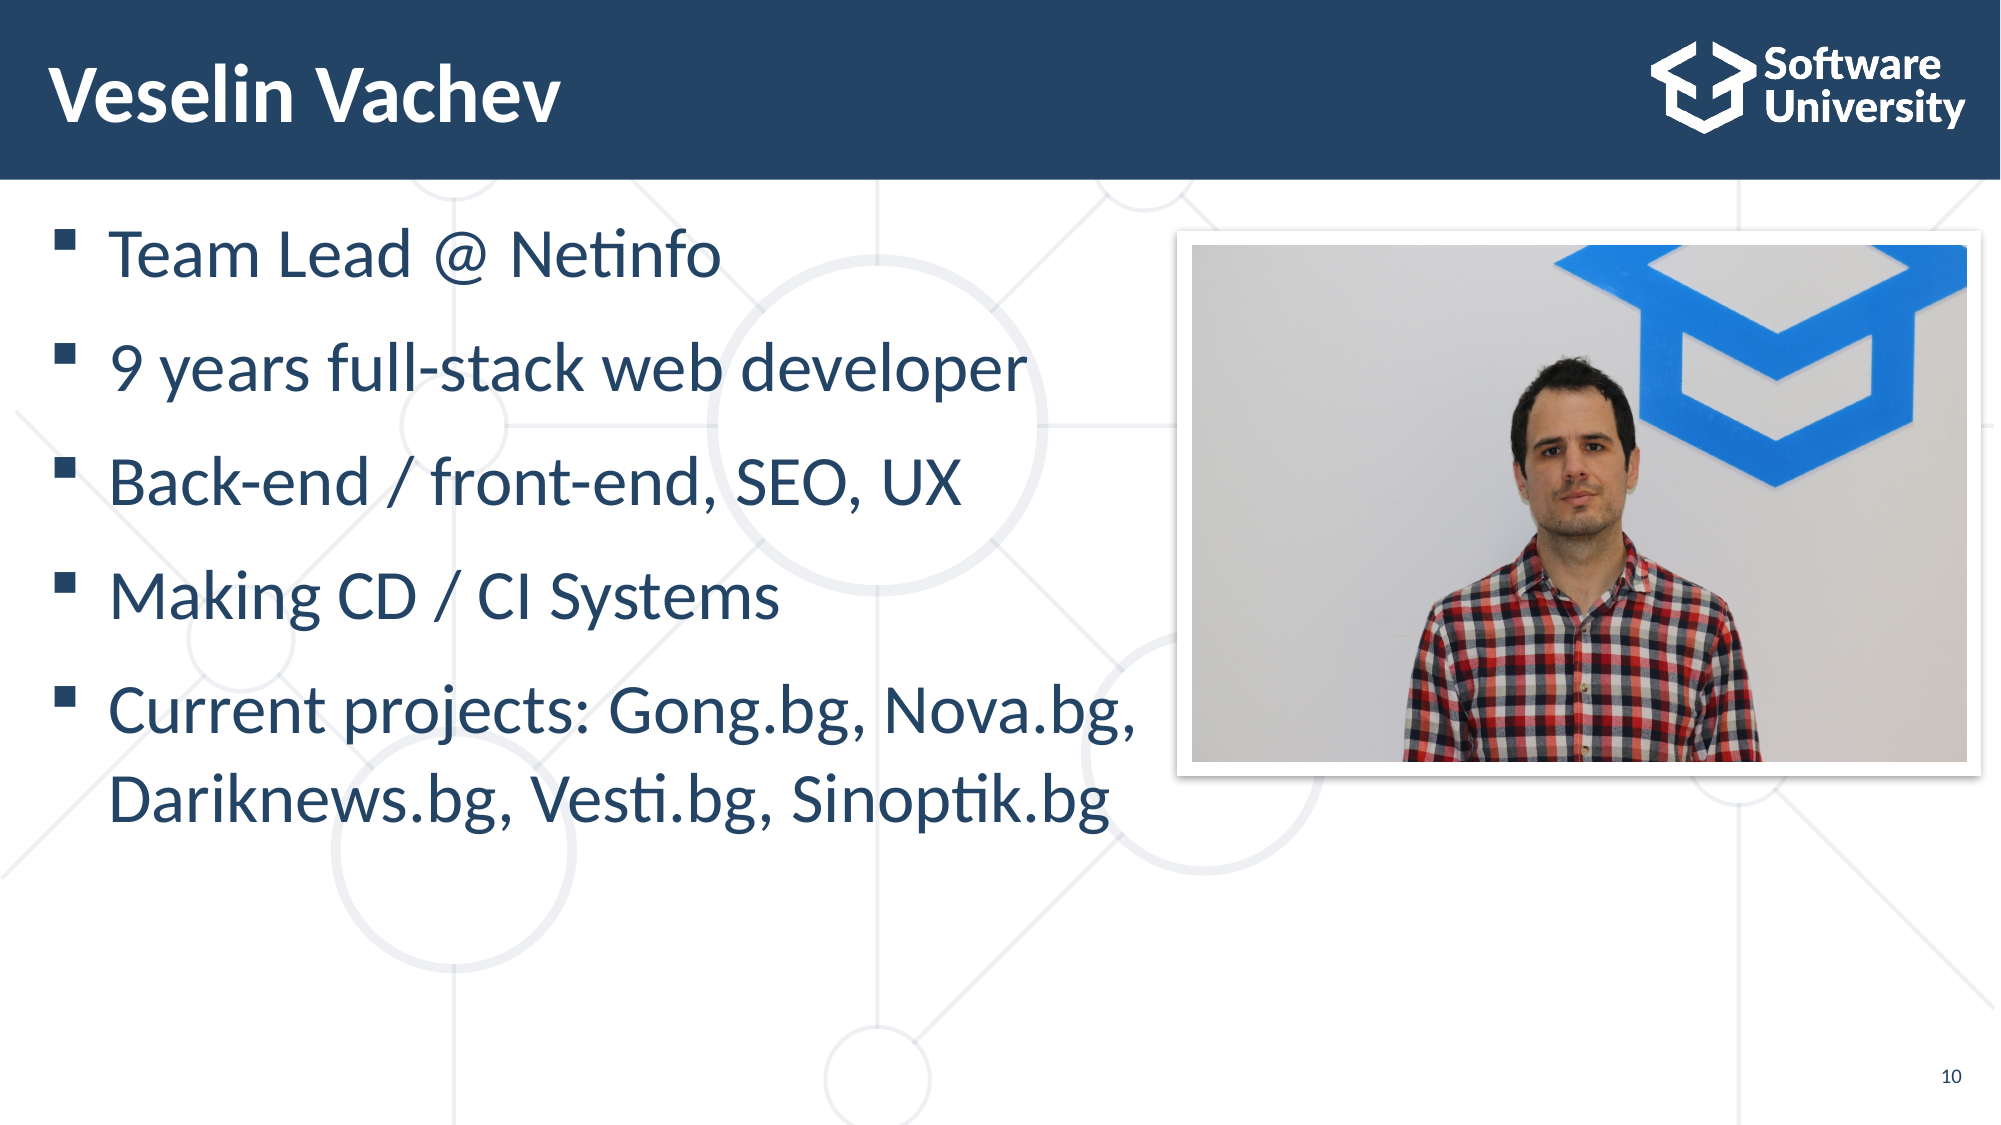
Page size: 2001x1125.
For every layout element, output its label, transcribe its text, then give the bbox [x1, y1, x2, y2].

title Veselin Vachev [31, 16, 1625, 162]
list Team Lead @ Netinfo 9 years full-stack web developer Back-end / front-end, SEO, UX Making CD / CI Systems Current projects: Gong.bg, Nova.bg, Dariknews.bg, Vesti.bg, Sinoptik.bg [31, 196, 1970, 1104]
picture [1191, 244, 1967, 762]
slide_number 10 [1897, 1049, 1968, 1101]
picture [1651, 41, 1966, 134]
